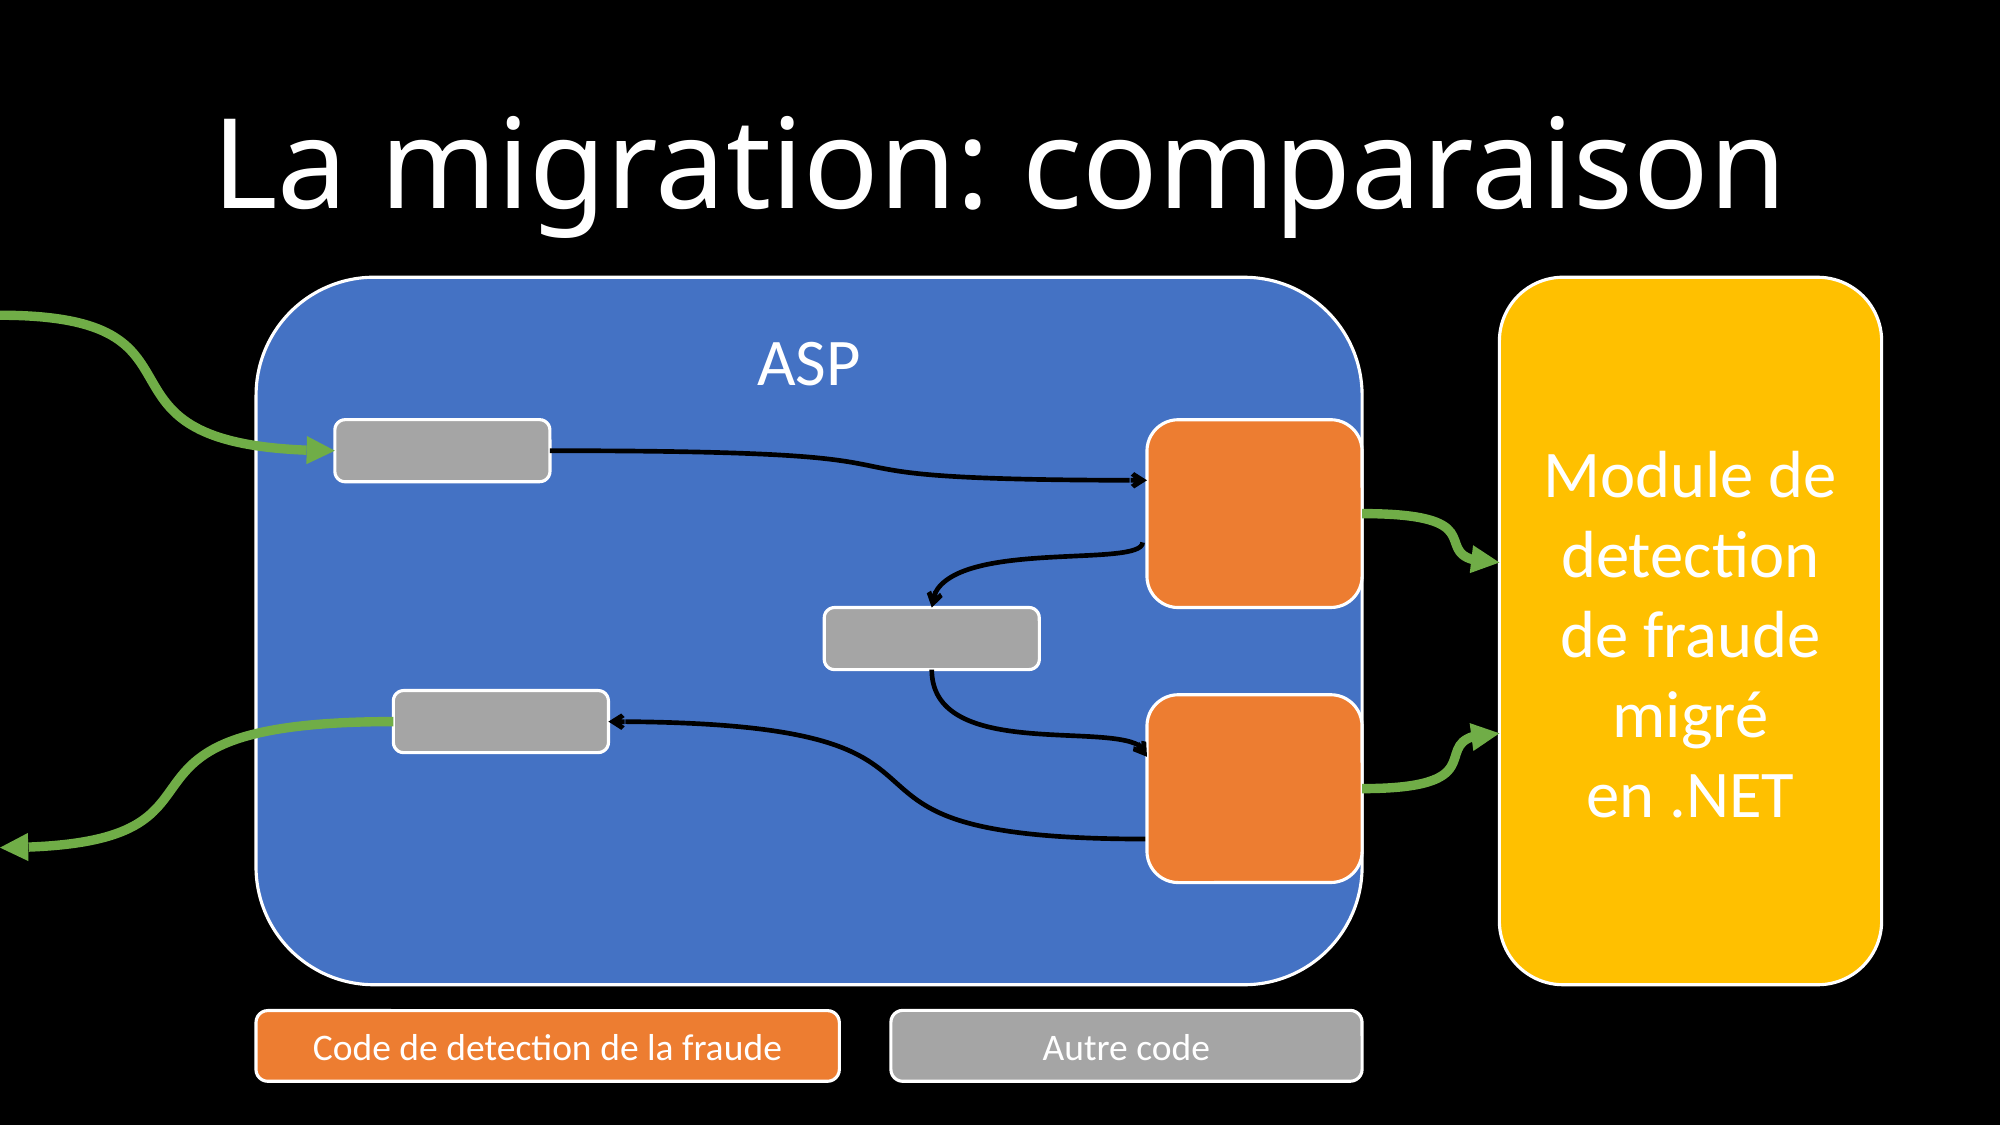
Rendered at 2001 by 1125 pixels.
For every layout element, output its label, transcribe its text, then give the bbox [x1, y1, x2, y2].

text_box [931, 542, 1143, 608]
text_box [1145, 418, 1364, 610]
text_box Module de detection de fraude migré en .NET [1497, 275, 1884, 987]
text_box Autre code [889, 1008, 1364, 1083]
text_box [0, 721, 394, 848]
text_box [549, 450, 1147, 481]
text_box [0, 315, 335, 451]
text_box ASP [1083, 546, 1364, 721]
text_box [1145, 693, 1364, 885]
title La migration: comparaison [137, 59, 1863, 278]
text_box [608, 721, 1147, 840]
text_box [1362, 733, 1500, 789]
text_box Code de detection de la fraude [254, 1008, 841, 1083]
text_box ASP [254, 751, 1364, 987]
text_box [391, 688, 611, 755]
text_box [1362, 513, 1500, 563]
text_box [822, 605, 995, 672]
text_box ASP [254, 451, 1145, 721]
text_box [995, 605, 1083, 821]
text_box [333, 418, 552, 484]
text_box ASP [285, 275, 1364, 450]
